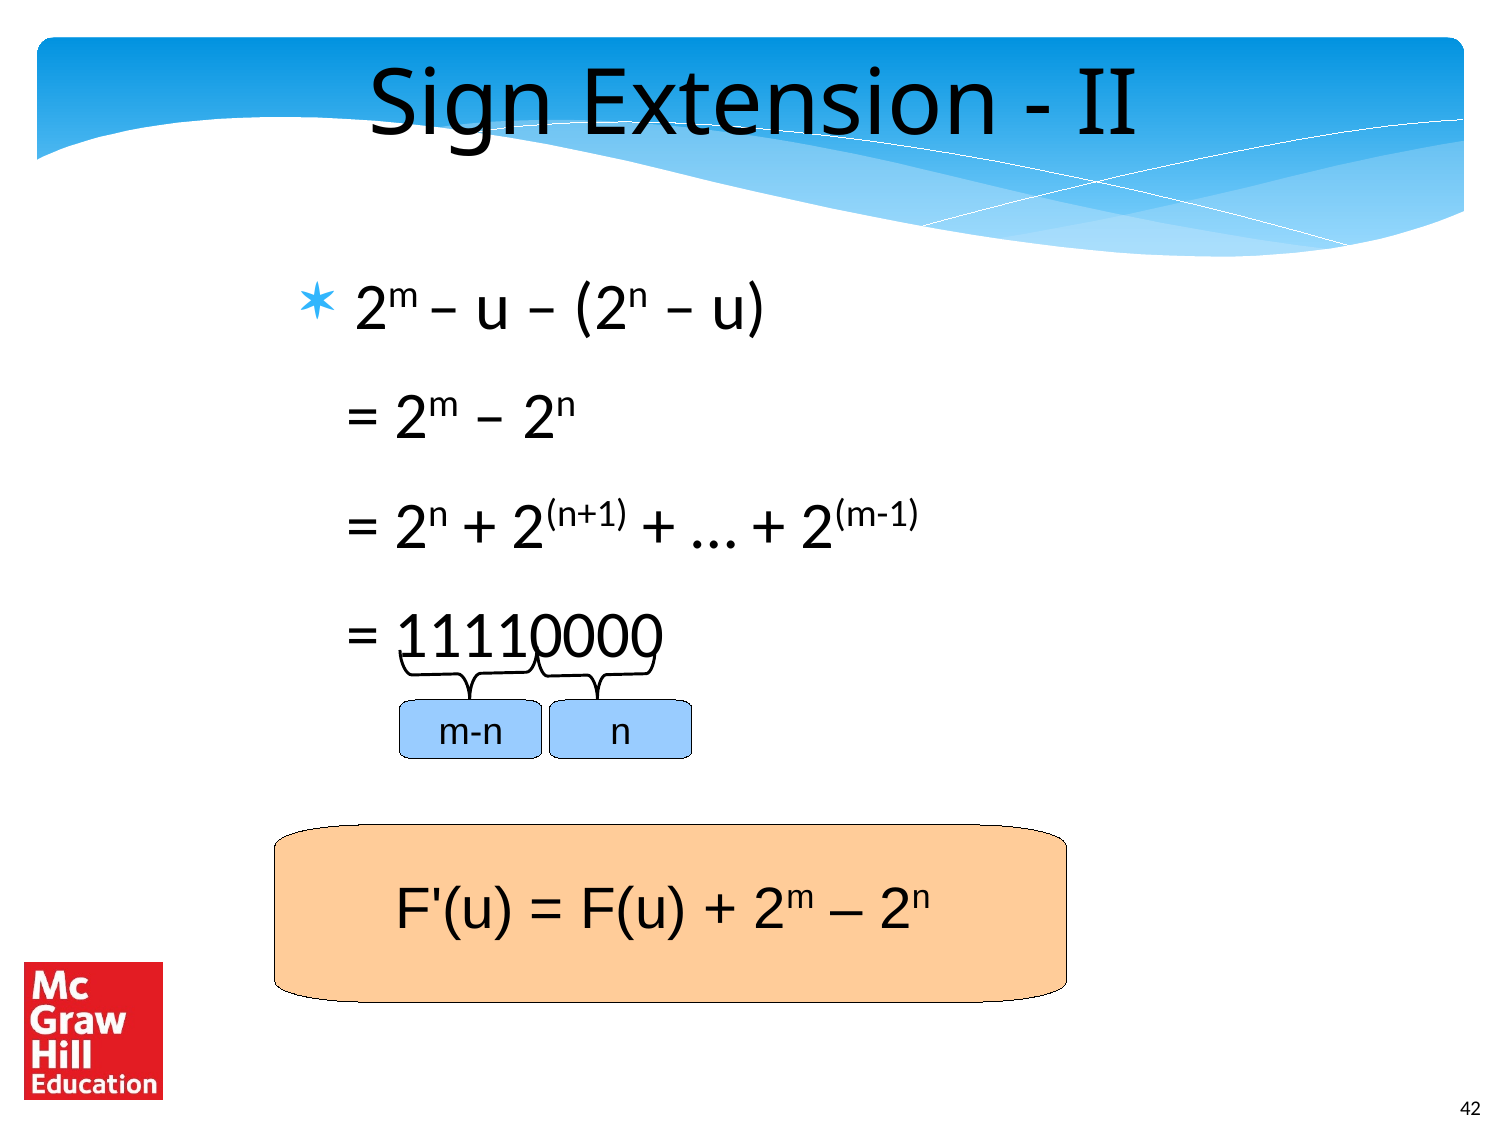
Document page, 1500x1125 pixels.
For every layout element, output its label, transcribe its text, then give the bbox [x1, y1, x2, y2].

list 2m – u – (2n – u) = 2m – 2n = 2n + 2(n+1) + … + 2(m-1) = 11110000 [283, 262, 1500, 1005]
text_box [537, 649, 655, 699]
title Sign Extension - II [145, 21, 1363, 175]
picture [24, 962, 163, 1101]
text_box F'(u) = F(u) + 2m – 2n [381, 862, 946, 948]
text_box [399, 646, 538, 699]
text_box m-n [399, 699, 542, 759]
text_box [274, 824, 1067, 1003]
text_box 42 [1445, 1087, 1500, 1125]
text_box n [549, 699, 692, 759]
